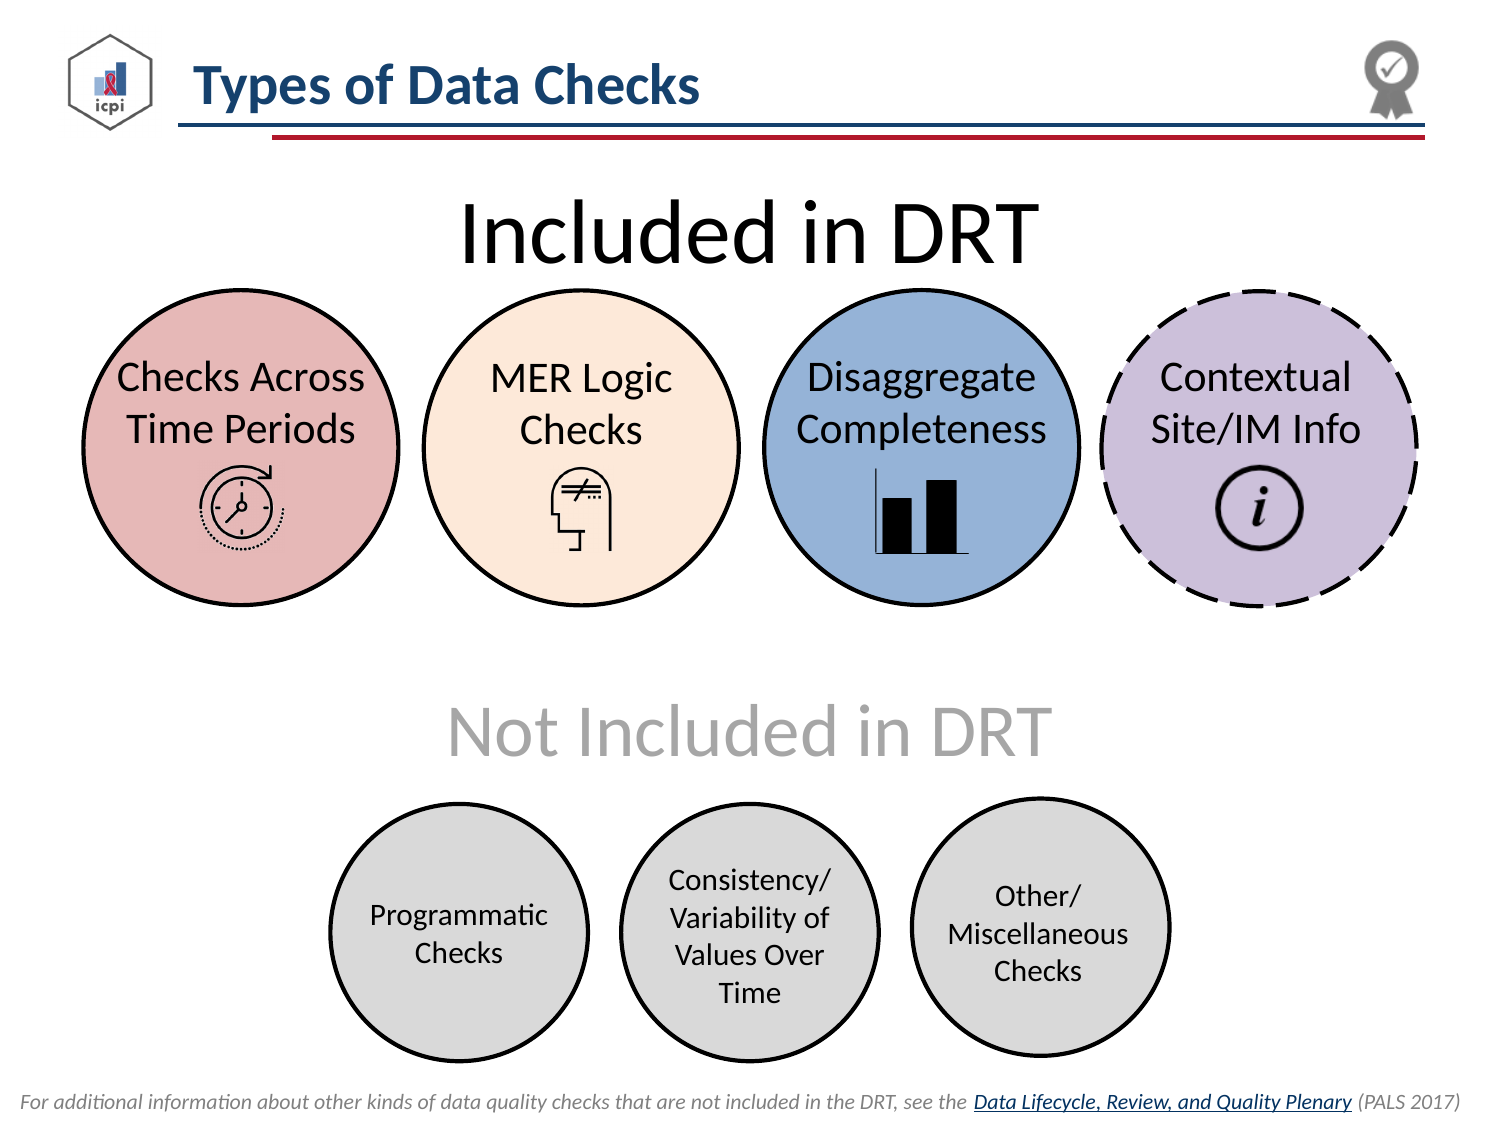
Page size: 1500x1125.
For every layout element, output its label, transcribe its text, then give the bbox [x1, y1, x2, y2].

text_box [83, 289, 1417, 607]
text_box For additional information about other kinds of data quality checks that are not included in the DRT, see the Data Lifecycle, Review, and Quality Plenary (PALS 2017) [5, 1080, 1495, 1122]
title Types of Data Checks [178, 37, 1352, 125]
list Included in DRT Not Included in DRT [75, 164, 1425, 982]
picture [58, 25, 162, 138]
picture [548, 464, 614, 553]
picture [1206, 459, 1311, 557]
picture [197, 460, 285, 553]
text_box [330, 798, 1170, 1062]
picture [1356, 33, 1426, 122]
picture [868, 459, 976, 559]
